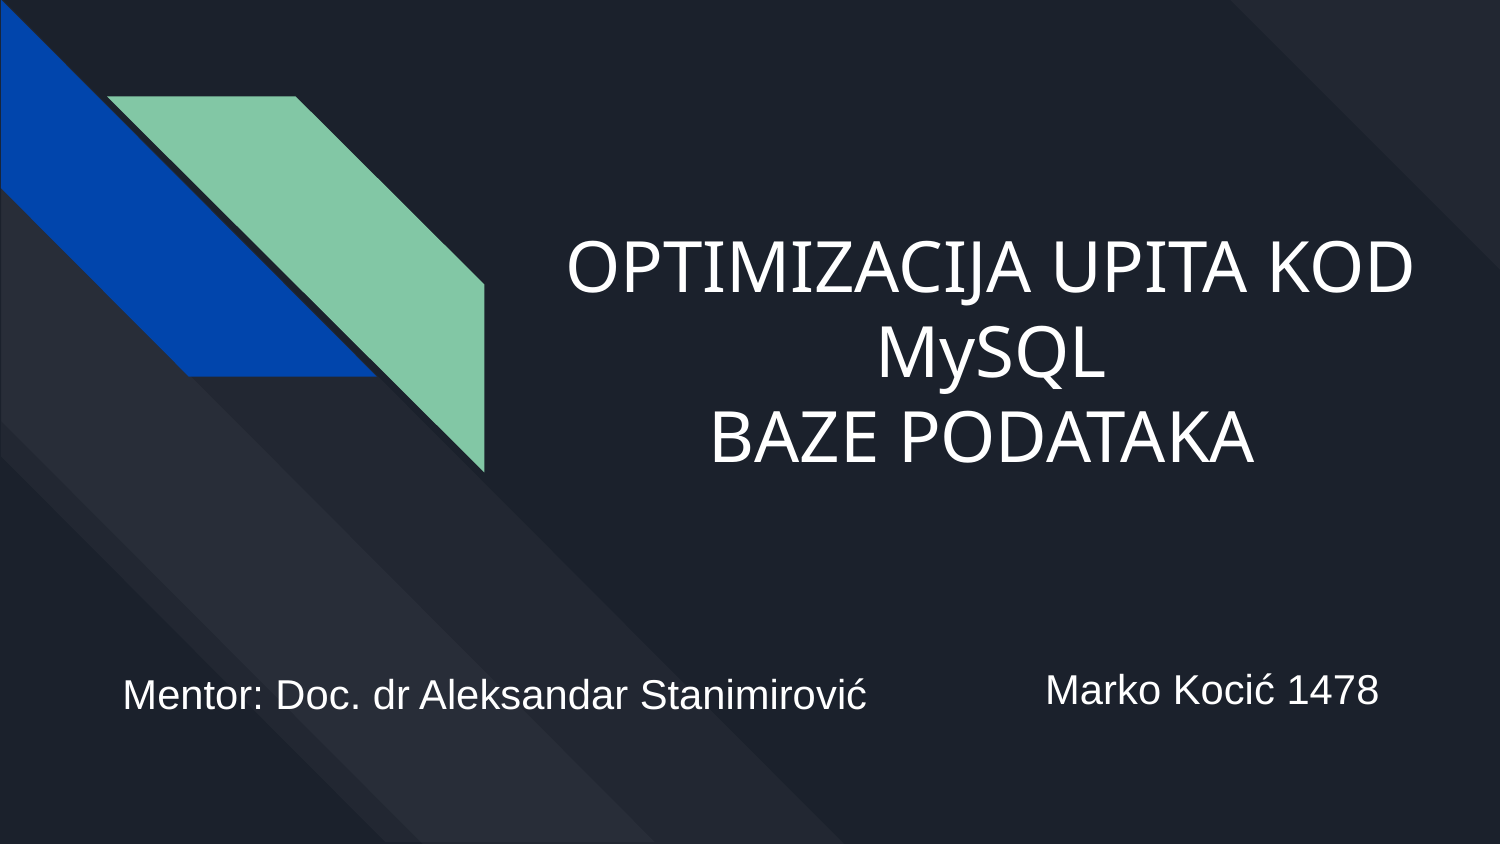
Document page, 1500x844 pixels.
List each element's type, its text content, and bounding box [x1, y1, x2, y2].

title OPTIMIZACIJA UPITA KOD MySQL BAZE PODATAKA [549, 206, 1433, 506]
subtitle Marko Kocić 1478 [1030, 645, 1406, 752]
subtitle Mentor: Doc. dr Aleksandar Stanimirović [107, 645, 890, 752]
